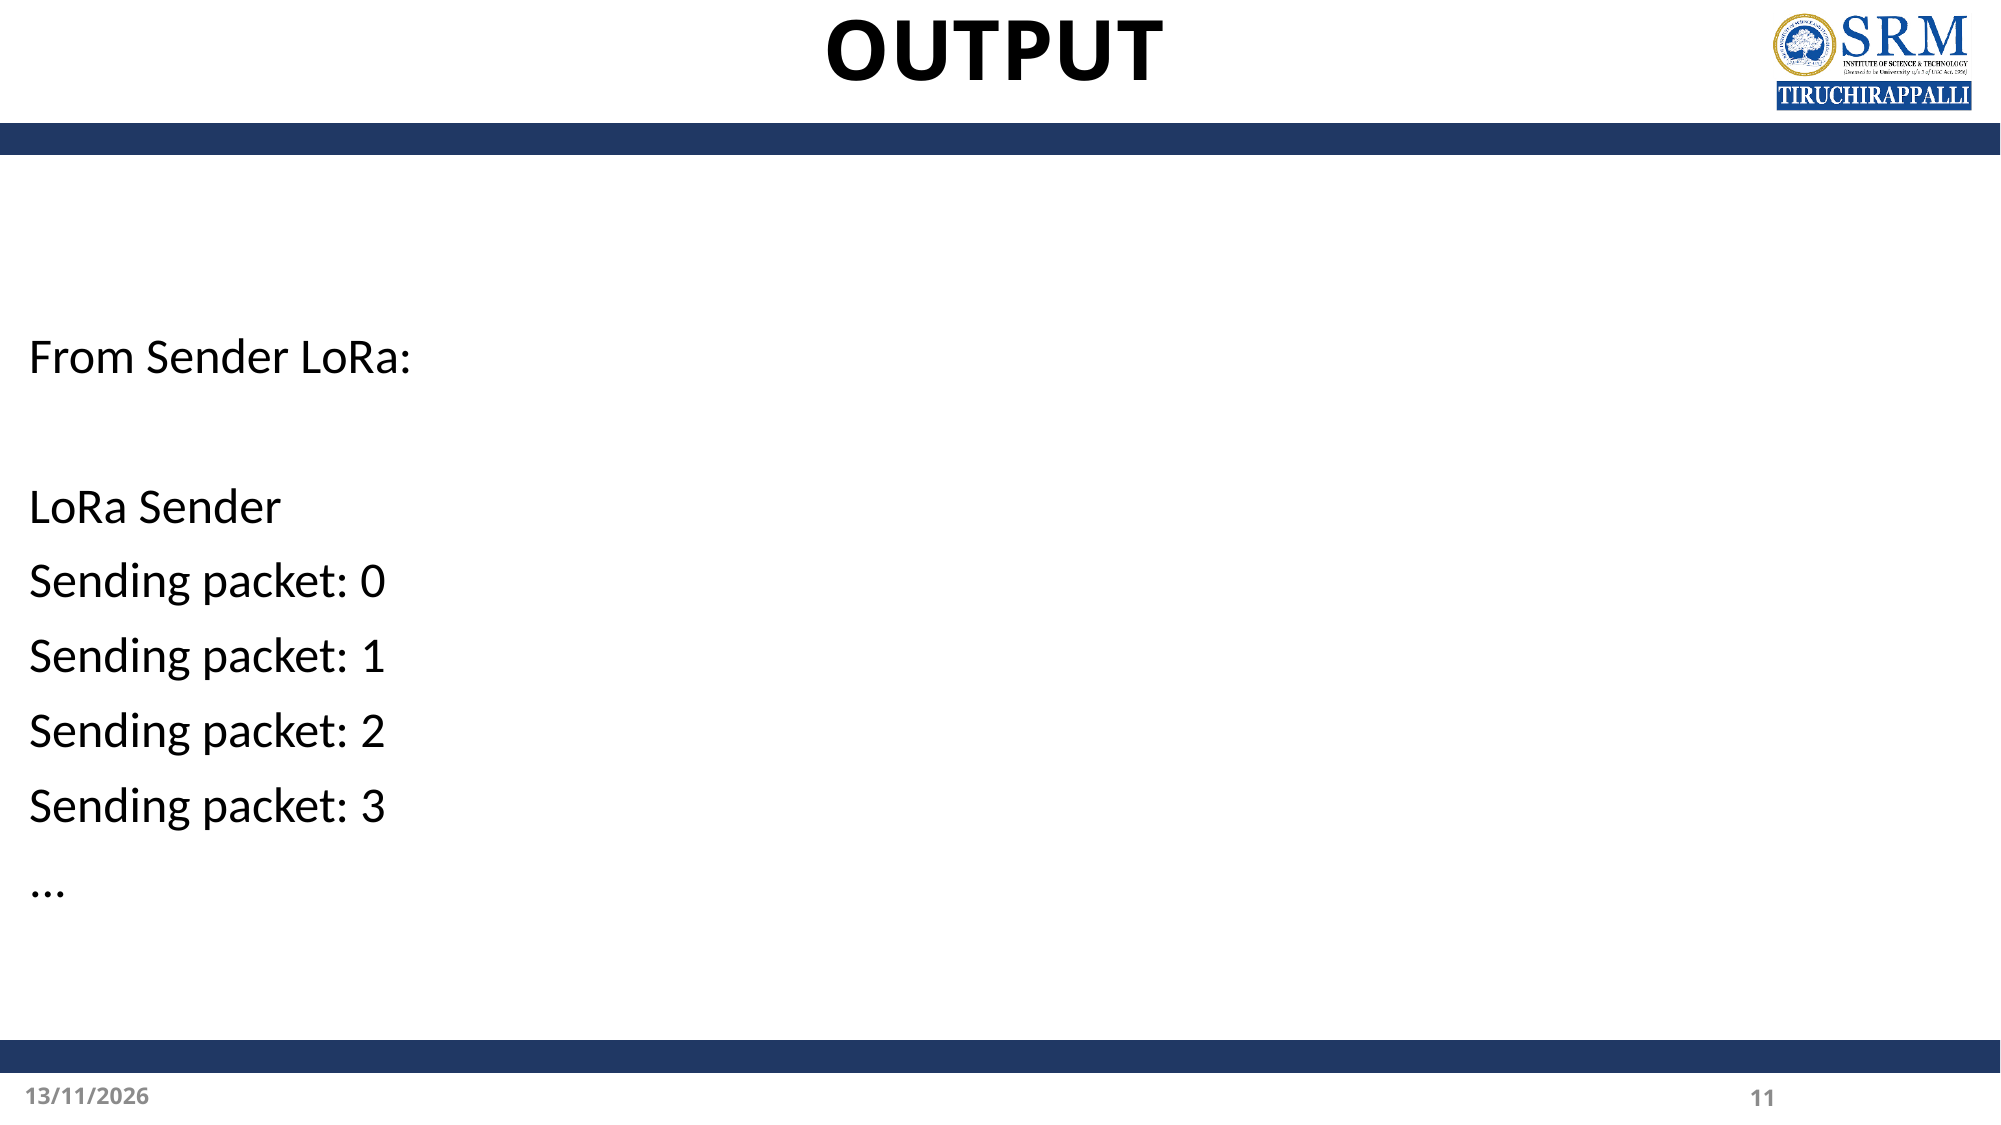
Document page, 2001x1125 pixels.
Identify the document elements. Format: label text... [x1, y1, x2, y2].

picture [1749, 1, 1995, 122]
title OUTPUT [364, 1, 1624, 127]
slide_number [0, 1071, 175, 1124]
list From Sender LoRa: LoRa Sender Sending packet: 0 Sending packet: 1 Sending packet: 2 Sending packet: 3 ... [14, 167, 1989, 1032]
slide_number 11 [1734, 1075, 2000, 1124]
